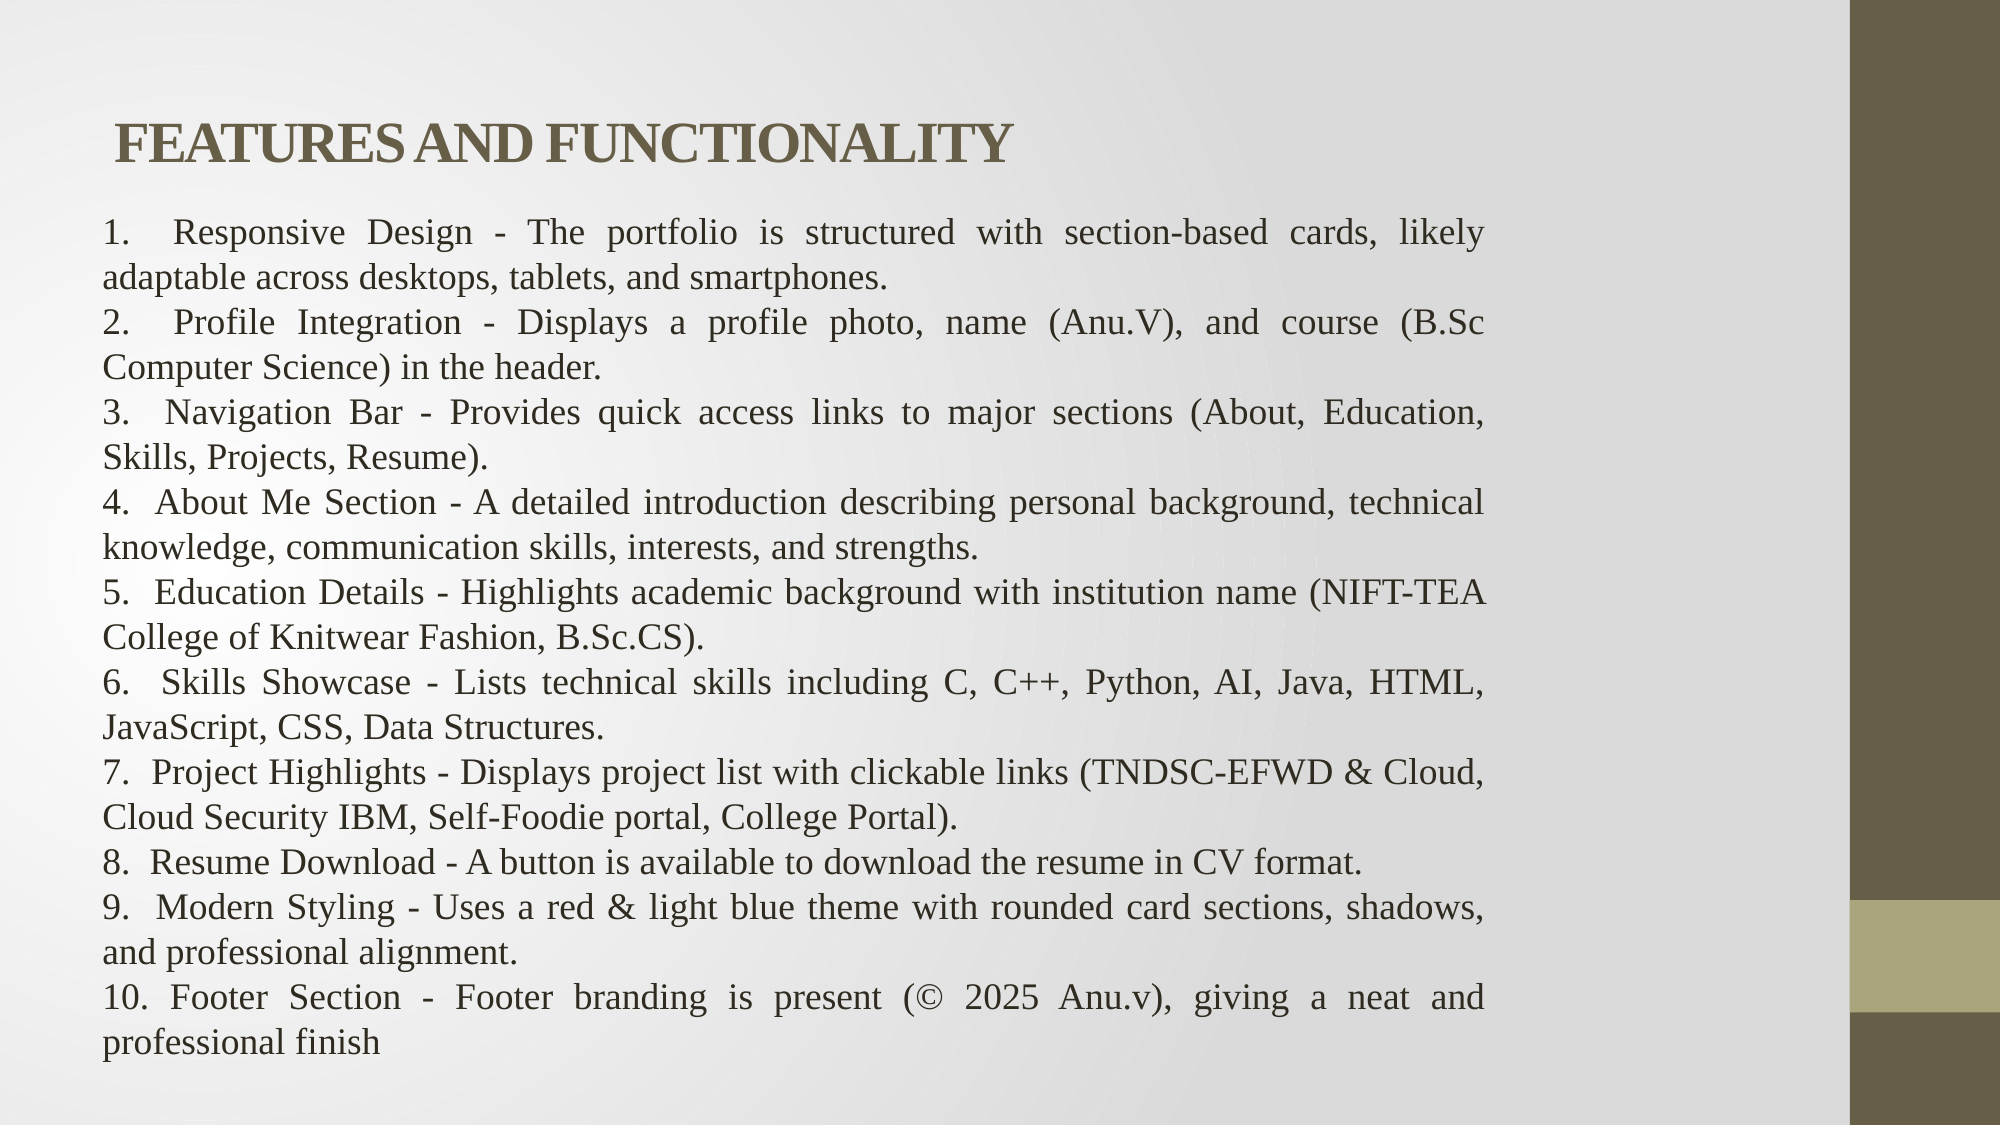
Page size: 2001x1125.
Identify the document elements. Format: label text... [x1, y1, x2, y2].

title FEATURES AND FUNCTIONALITY [99, 45, 1767, 233]
text_box 1. Responsive Design - The portfolio is structured with section-based cards, likely adaptable across desktops, tablets, and smartphones. 2. Profile Integration - Displays a profile photo, name (Anu.V), and course (B.Sc Computer Science) in the header. 3. Navigation Bar - Provides quick access links to major sections (About, Education, Skills, Projects, Resume). 4. About Me Section - A detailed introduction describing personal background, technical knowledge, communication skills, interests, and strengths. 5. Education Details - Highlights academic background with institution name (NIFT-TEA College of Knitwear Fashion, B.Sc.CS). 6. Skills Showcase - Lists technical skills including C, C++, Python, AI, Java, HTML, JavaScript, CSS, Data Structures. 7. Project Highlights - Displays project list with clickable links (TNDSC-EFWD & Cloud, Cloud Security IBM, Self-Foodie portal, College Portal). 8. Resume Download - A button is available to download the resume in CV format. 9. Modern Styling - Uses a red & light blue theme with rounded card sections, shadows, and professional alignment. 10. Footer Section - Footer branding is present (© 2025 Anu.v), giving a neat and professional finish [87, 199, 1502, 1070]
